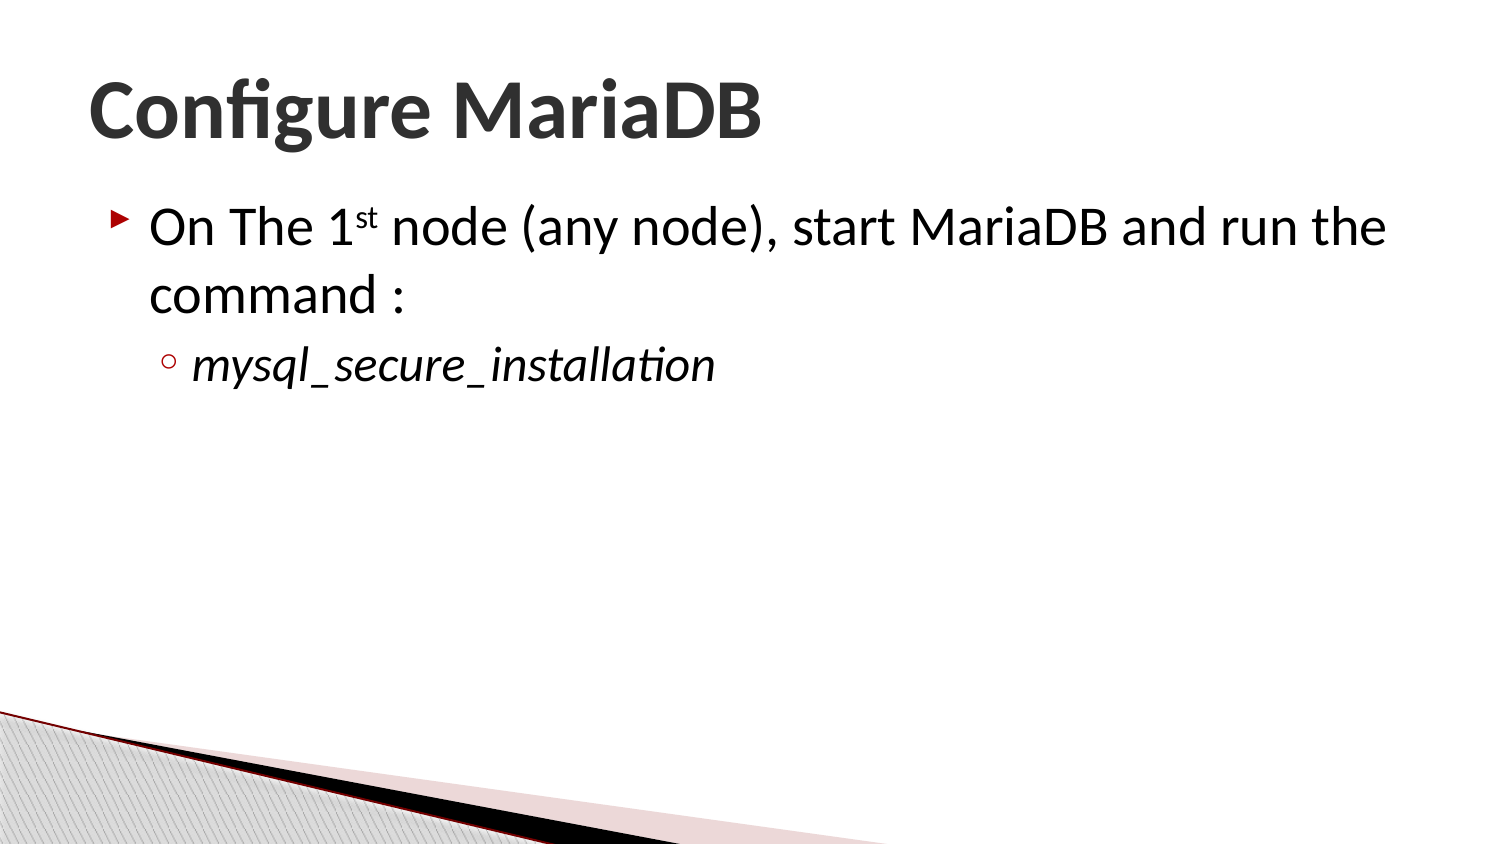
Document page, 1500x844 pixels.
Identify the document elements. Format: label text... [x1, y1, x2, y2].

list On The 1st node (any node), start MariaDB and run the command : mysql_secure_installation [75, 182, 1425, 740]
title Configure MariaDB [75, 33, 1425, 175]
